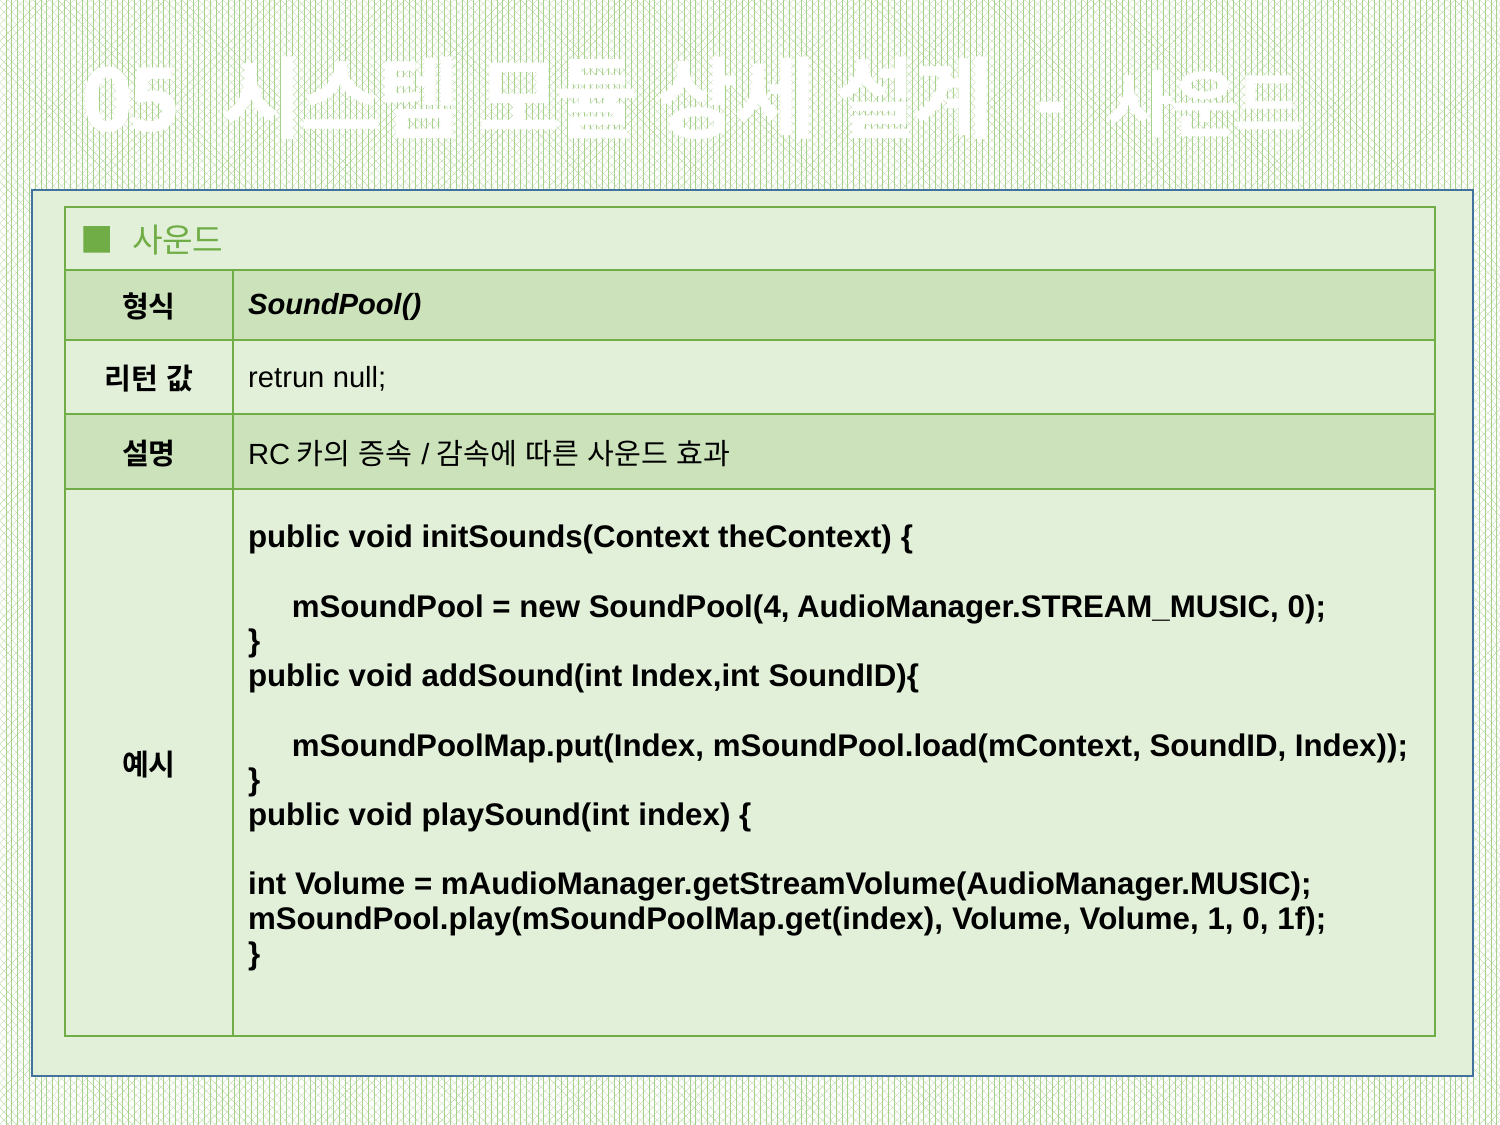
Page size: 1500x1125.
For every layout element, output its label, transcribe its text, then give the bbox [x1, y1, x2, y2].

text_box [31, 189, 1474, 1077]
table_cell RC카의 증속/감속에 따른 사운드 효과 [234, 415, 1434, 488]
title 05 시스템 모듈 상세 설계 - 사운드 [67, 15, 1438, 191]
table_cell 형식 [66, 271, 232, 339]
table_cell 설명 [66, 415, 232, 488]
table_cell 리턴 값 [66, 341, 232, 413]
table_cell public void initSounds(Context theContext) { mSoundPool = new SoundPool(4, AudioManager.STREAM_MUSIC, 0); } public void addSound(int Index,int SoundID){ mSoundPoolMap.put(Index, mSoundPool.load(mContext, SoundID, Index)); } public void playSound(int index) { int Volume = mAudioManager.getStreamVolume(AudioManager.MUSIC); mSoundPool.play(mSoundPoolMap.get(index), Volume, Volume, 1, 0, 1f); } [234, 490, 1434, 1035]
table_cell SoundPool() [234, 271, 1434, 339]
table_cell retrun null; [234, 341, 1434, 413]
table_cell 예시 [66, 490, 232, 1035]
table_header ■ 사운드 [66, 208, 1434, 269]
